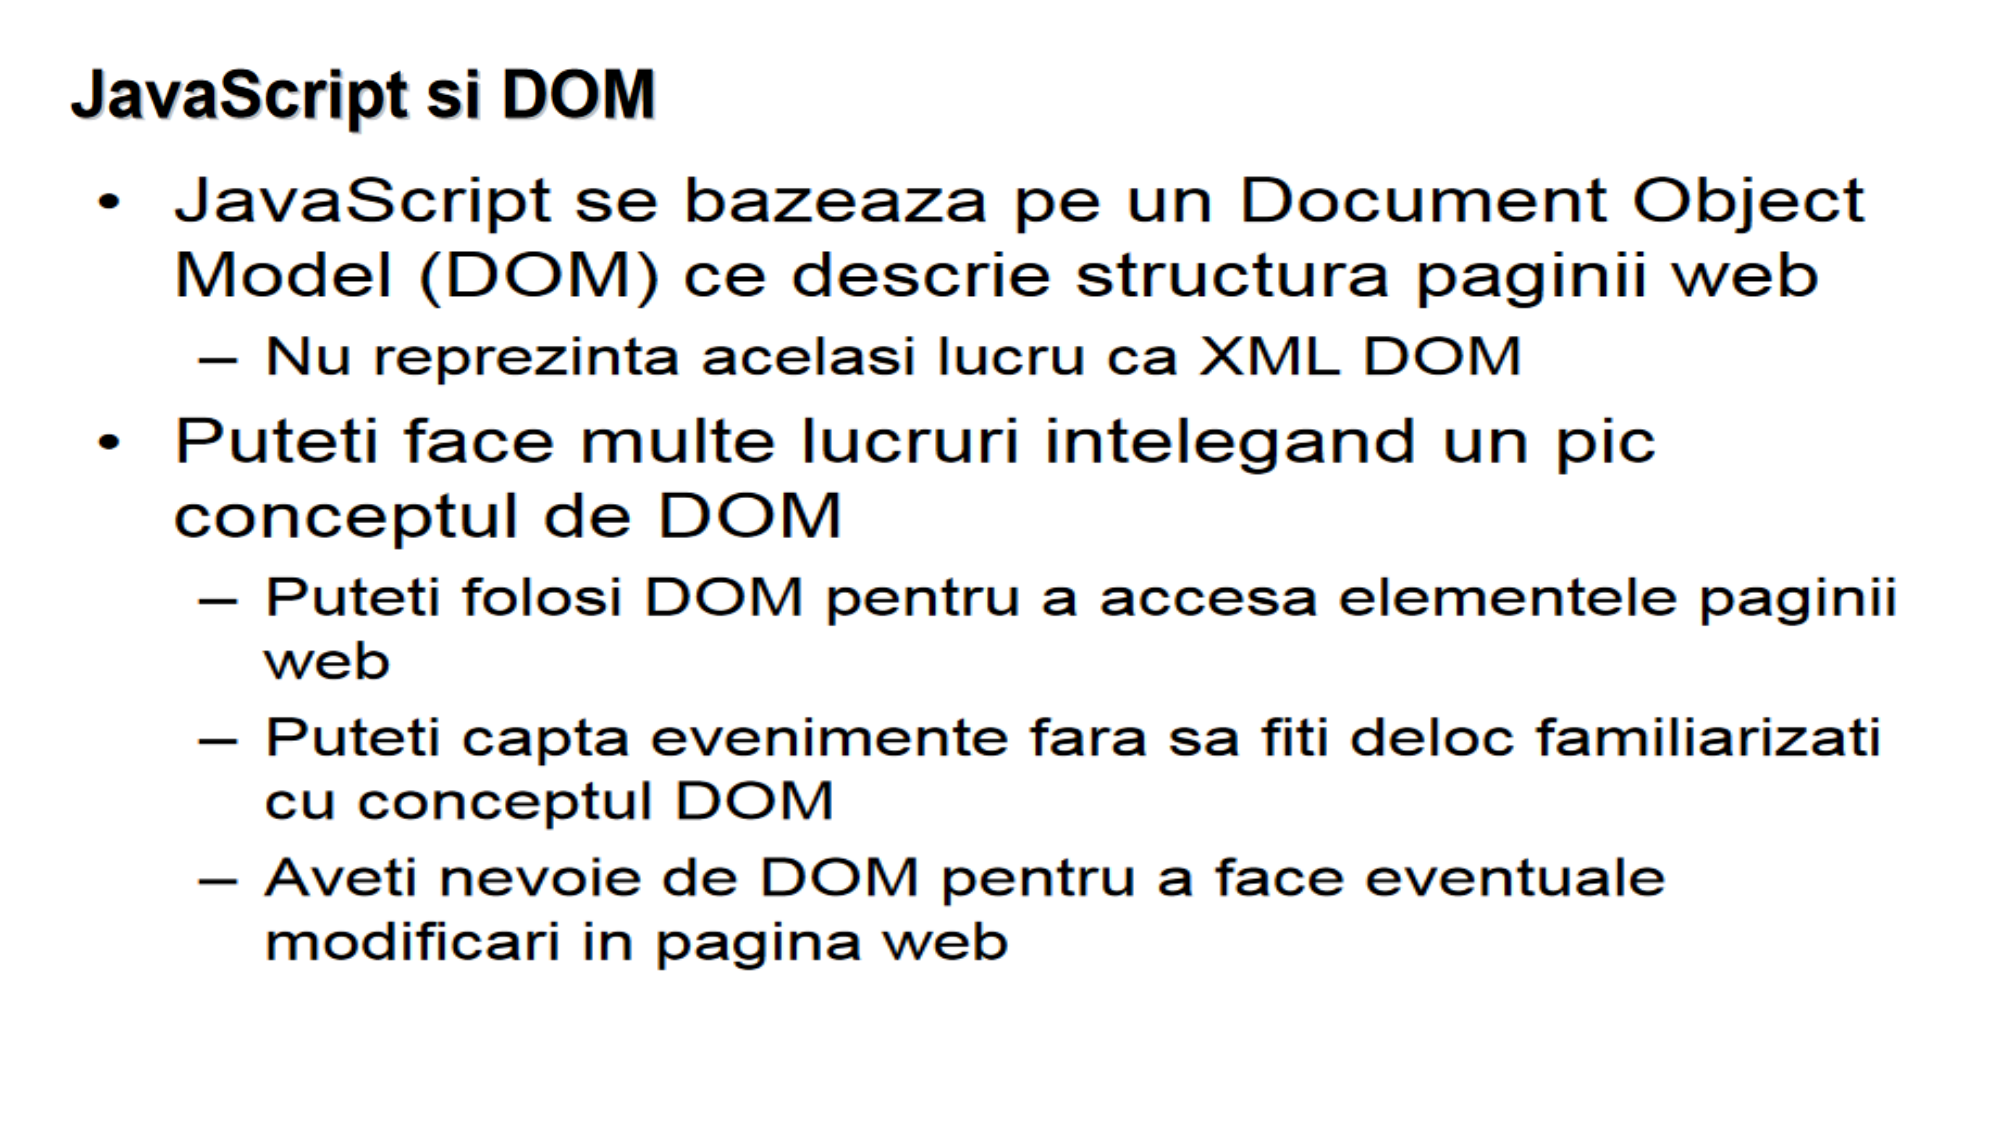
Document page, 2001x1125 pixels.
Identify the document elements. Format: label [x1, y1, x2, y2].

picture [47, 32, 1933, 1012]
